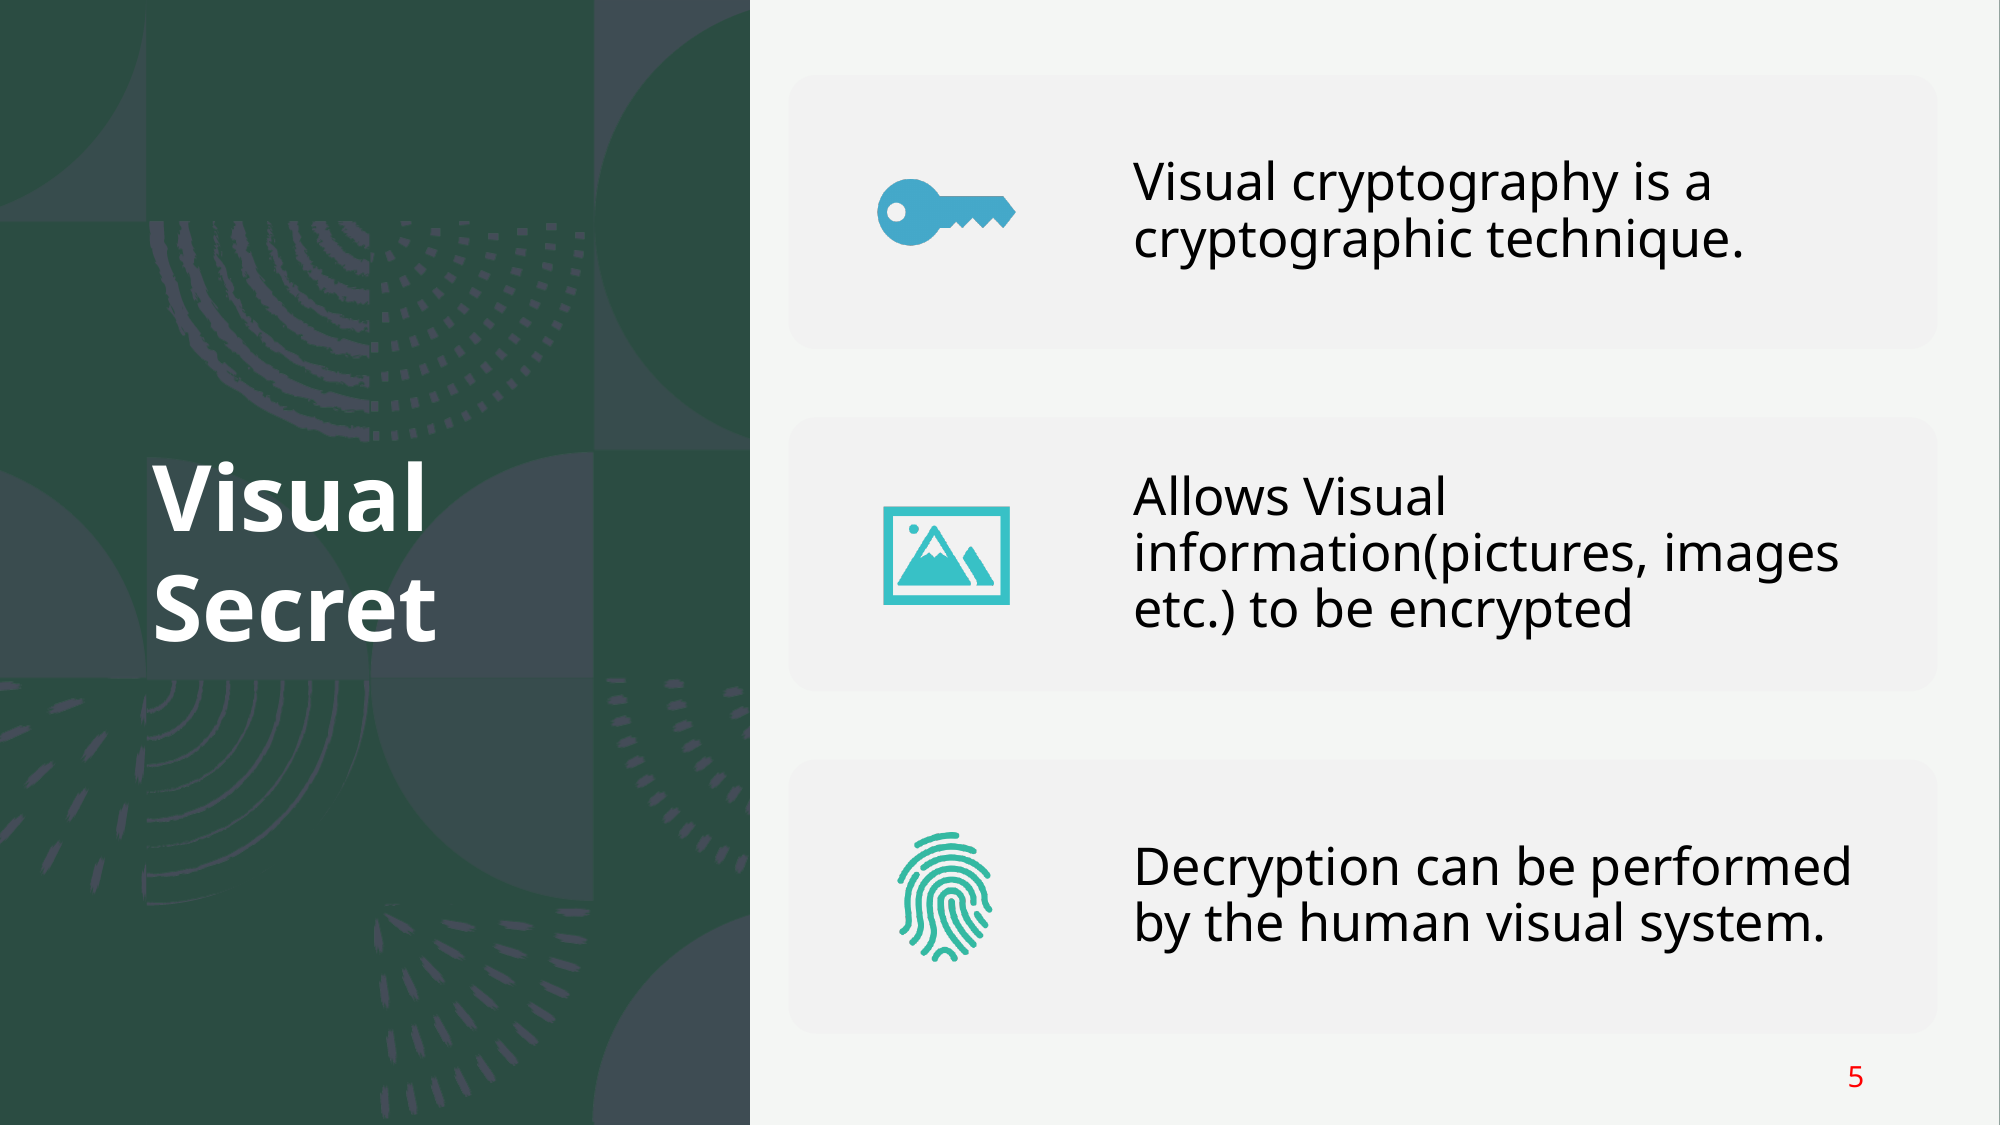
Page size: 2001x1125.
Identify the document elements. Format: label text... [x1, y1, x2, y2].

title Visual Secret [137, 91, 600, 1007]
slide_number 5 [1429, 1048, 1880, 1109]
text_box [751, 0, 2000, 1125]
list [788, 74, 1938, 1034]
text_box [0, 0, 751, 1125]
